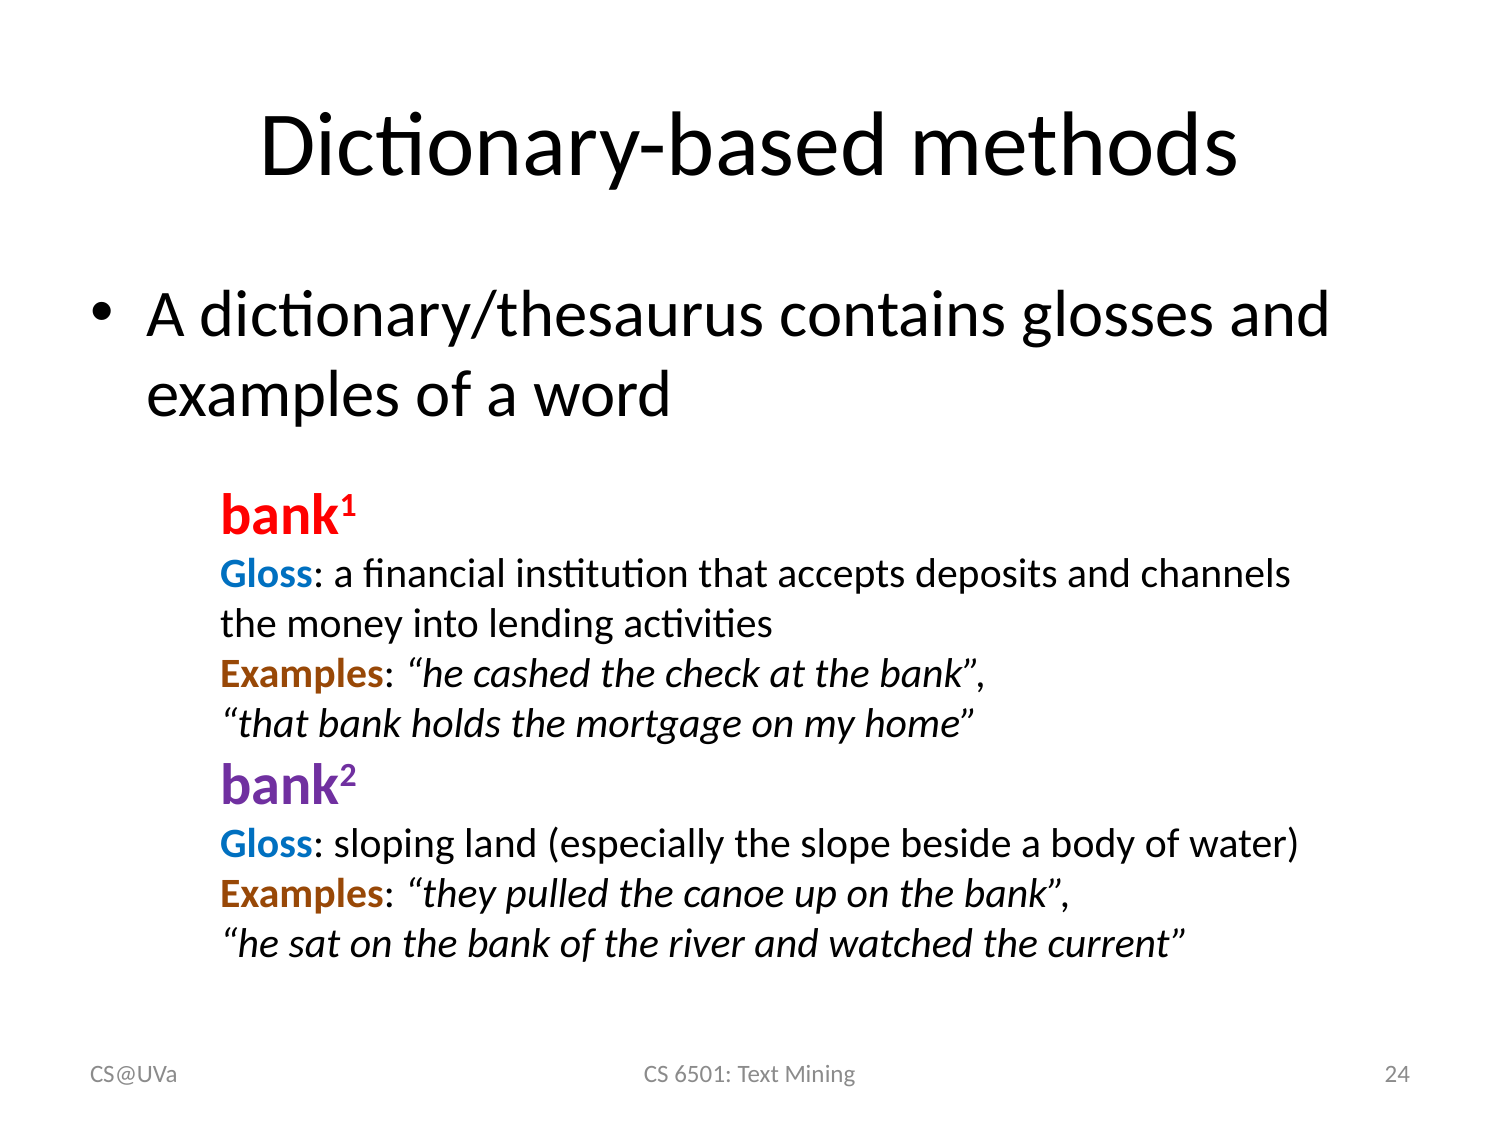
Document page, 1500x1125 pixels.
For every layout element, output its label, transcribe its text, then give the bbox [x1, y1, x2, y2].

slide_number 24 [1074, 1042, 1425, 1103]
footer CS 6501: Text Mining [512, 1042, 988, 1103]
title Dictionary-based methods [75, 45, 1425, 233]
list A dictionary/thesaurus contains glosses and examples of a word [75, 262, 1425, 1005]
slide_number CS@UVa [75, 1042, 425, 1103]
text_box bank1 Gloss: a financial institution that accepts deposits and channels the money into lending activities Examples: “he cashed the check at the bank”, “that bank holds the mortgage on my home” bank2 Gloss: sloping land (especially the slope beside a body of water) Examples: “they pulled the canoe up on the bank”, “he sat on the bank of the river and watched the current” [205, 468, 1333, 974]
